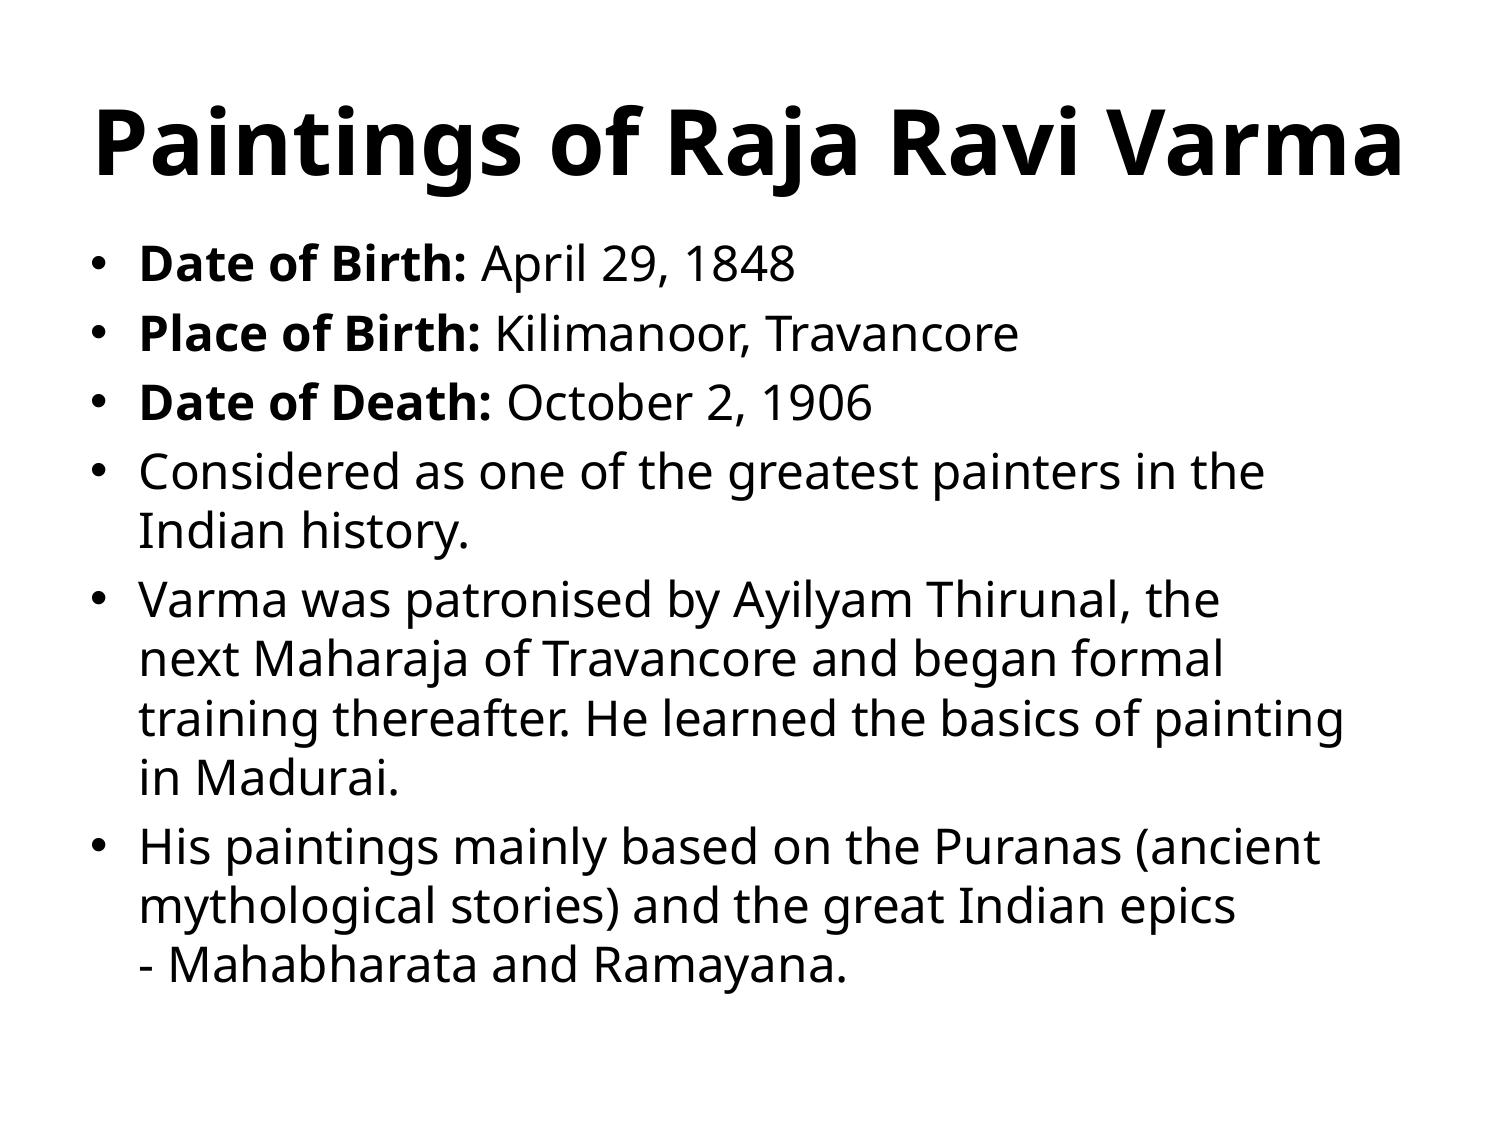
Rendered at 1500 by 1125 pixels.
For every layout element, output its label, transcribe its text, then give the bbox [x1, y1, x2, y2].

title Paintings of Raja Ravi Varma [75, 45, 1425, 224]
list Date of Birth: April 29, 1848 Place of Birth: Kilimanoor, Travancore Date of Death: October 2, 1906 Considered as one of the greatest painters in the Indian history. Varma was patronised by Ayilyam Thirunal, the next Maharaja of Travancore and began formal training thereafter. He learned the basics of painting in Madurai. His paintings mainly based on the Puranas (ancient mythological stories) and the great Indian epics - Mahabharata and Ramayana. [75, 224, 1425, 1005]
